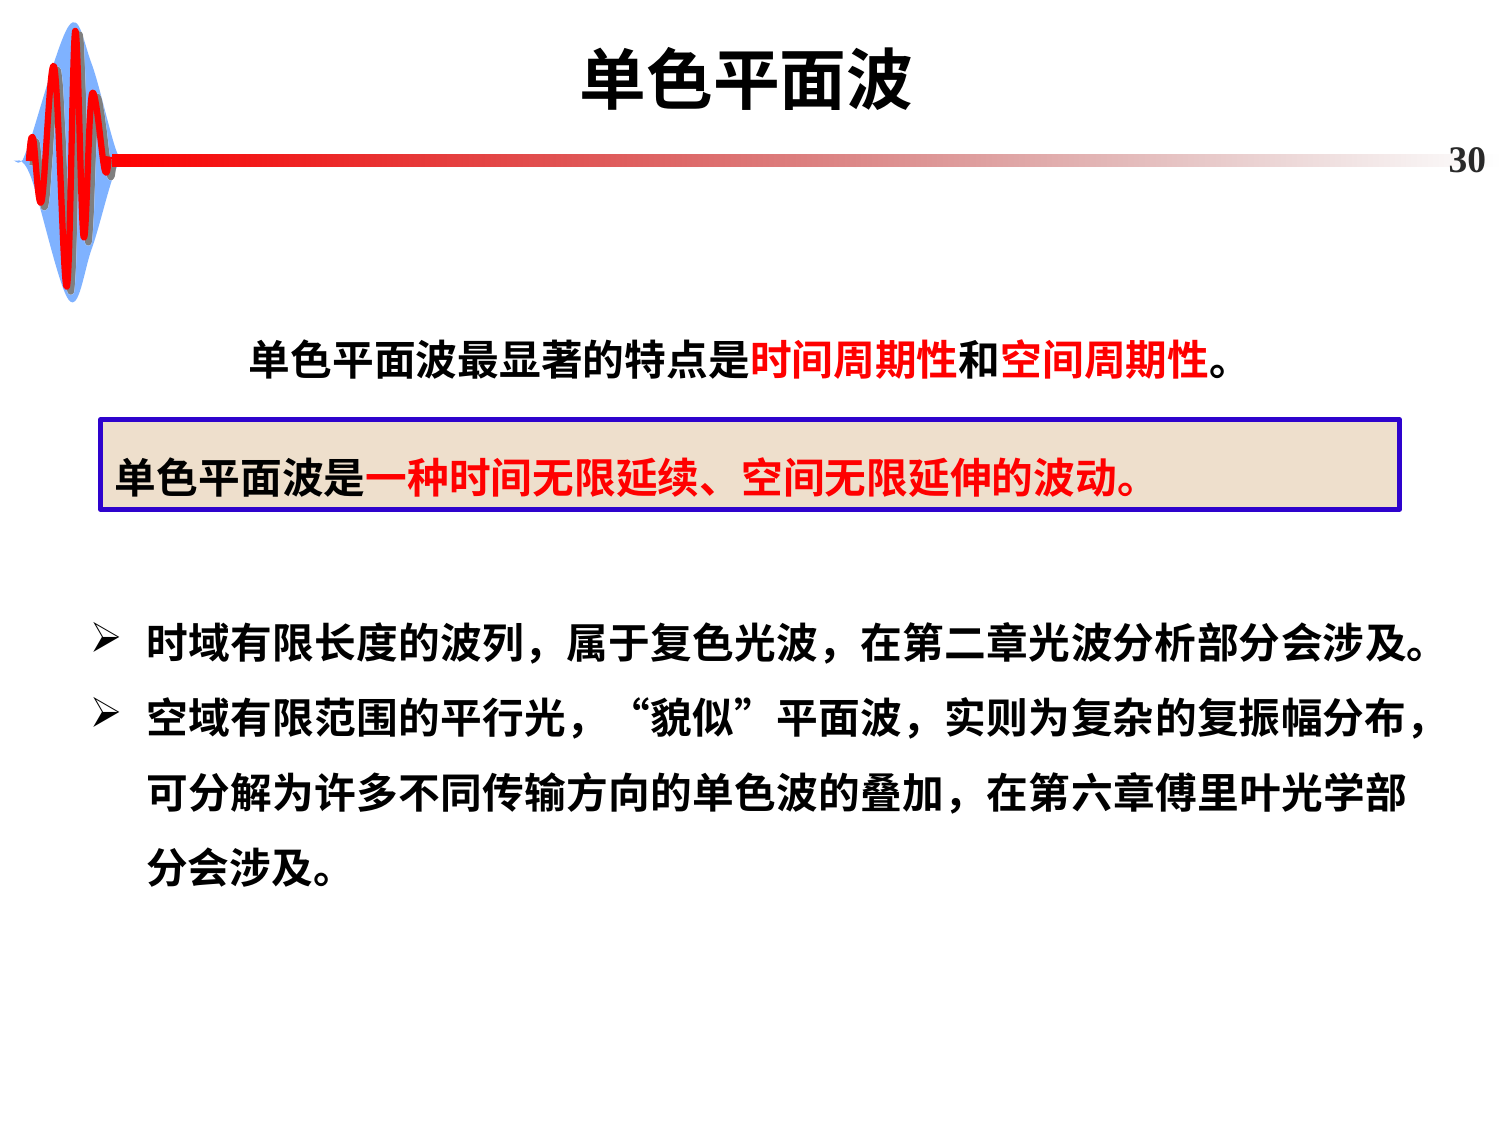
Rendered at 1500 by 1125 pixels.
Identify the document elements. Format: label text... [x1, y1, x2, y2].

title 单色平面波 [159, 19, 1334, 137]
text_box 单色平面波是一种时间无限延续、空间无限延伸的波动。 [100, 419, 1400, 510]
text_box 时域有限长度的波列，属于复色光波，在第二章光波分析部分会涉及。 空域有限范围的平行光，“貌似”平面波，实则为复杂的复振幅分布，可分解为许多不同传输方向的单色波的叠加，在第六章傅里叶光学部分会涉及。 [74, 584, 1422, 900]
text_box 单色平面波最显著的特点是时间周期性和空间周期性。 [76, 301, 1424, 392]
slide_number 30 [1370, 140, 1500, 176]
